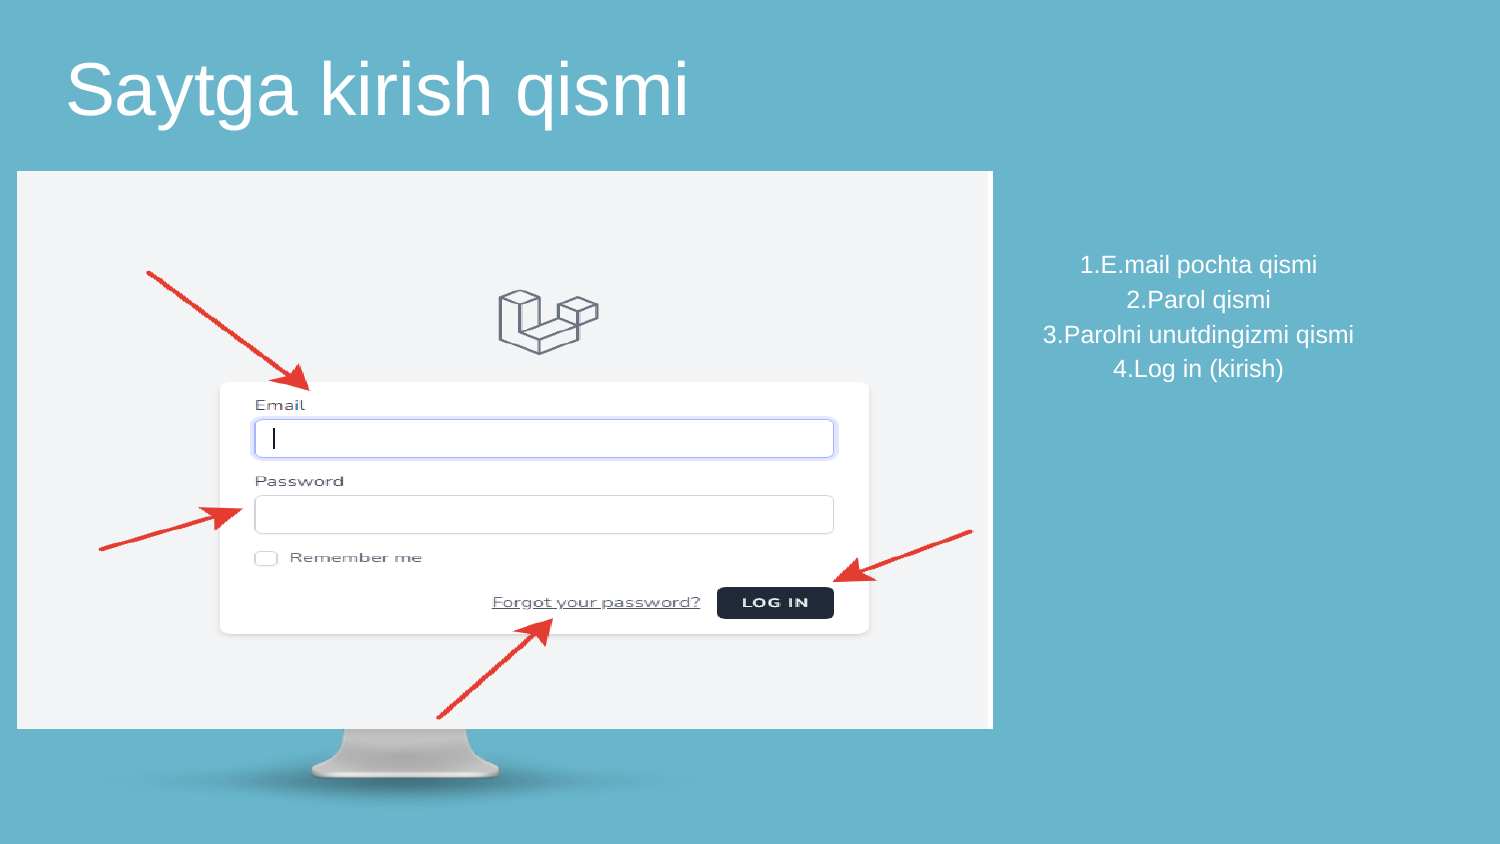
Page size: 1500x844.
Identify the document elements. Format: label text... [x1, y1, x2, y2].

list Saytga kirish qismi [0, 38, 1128, 134]
picture [17, 171, 993, 812]
list 1.E.mail pochta qismi 2.Parol qismi 3.Parolni unutdingizmi qismi 4.Log in (kirish) [997, 291, 1424, 340]
